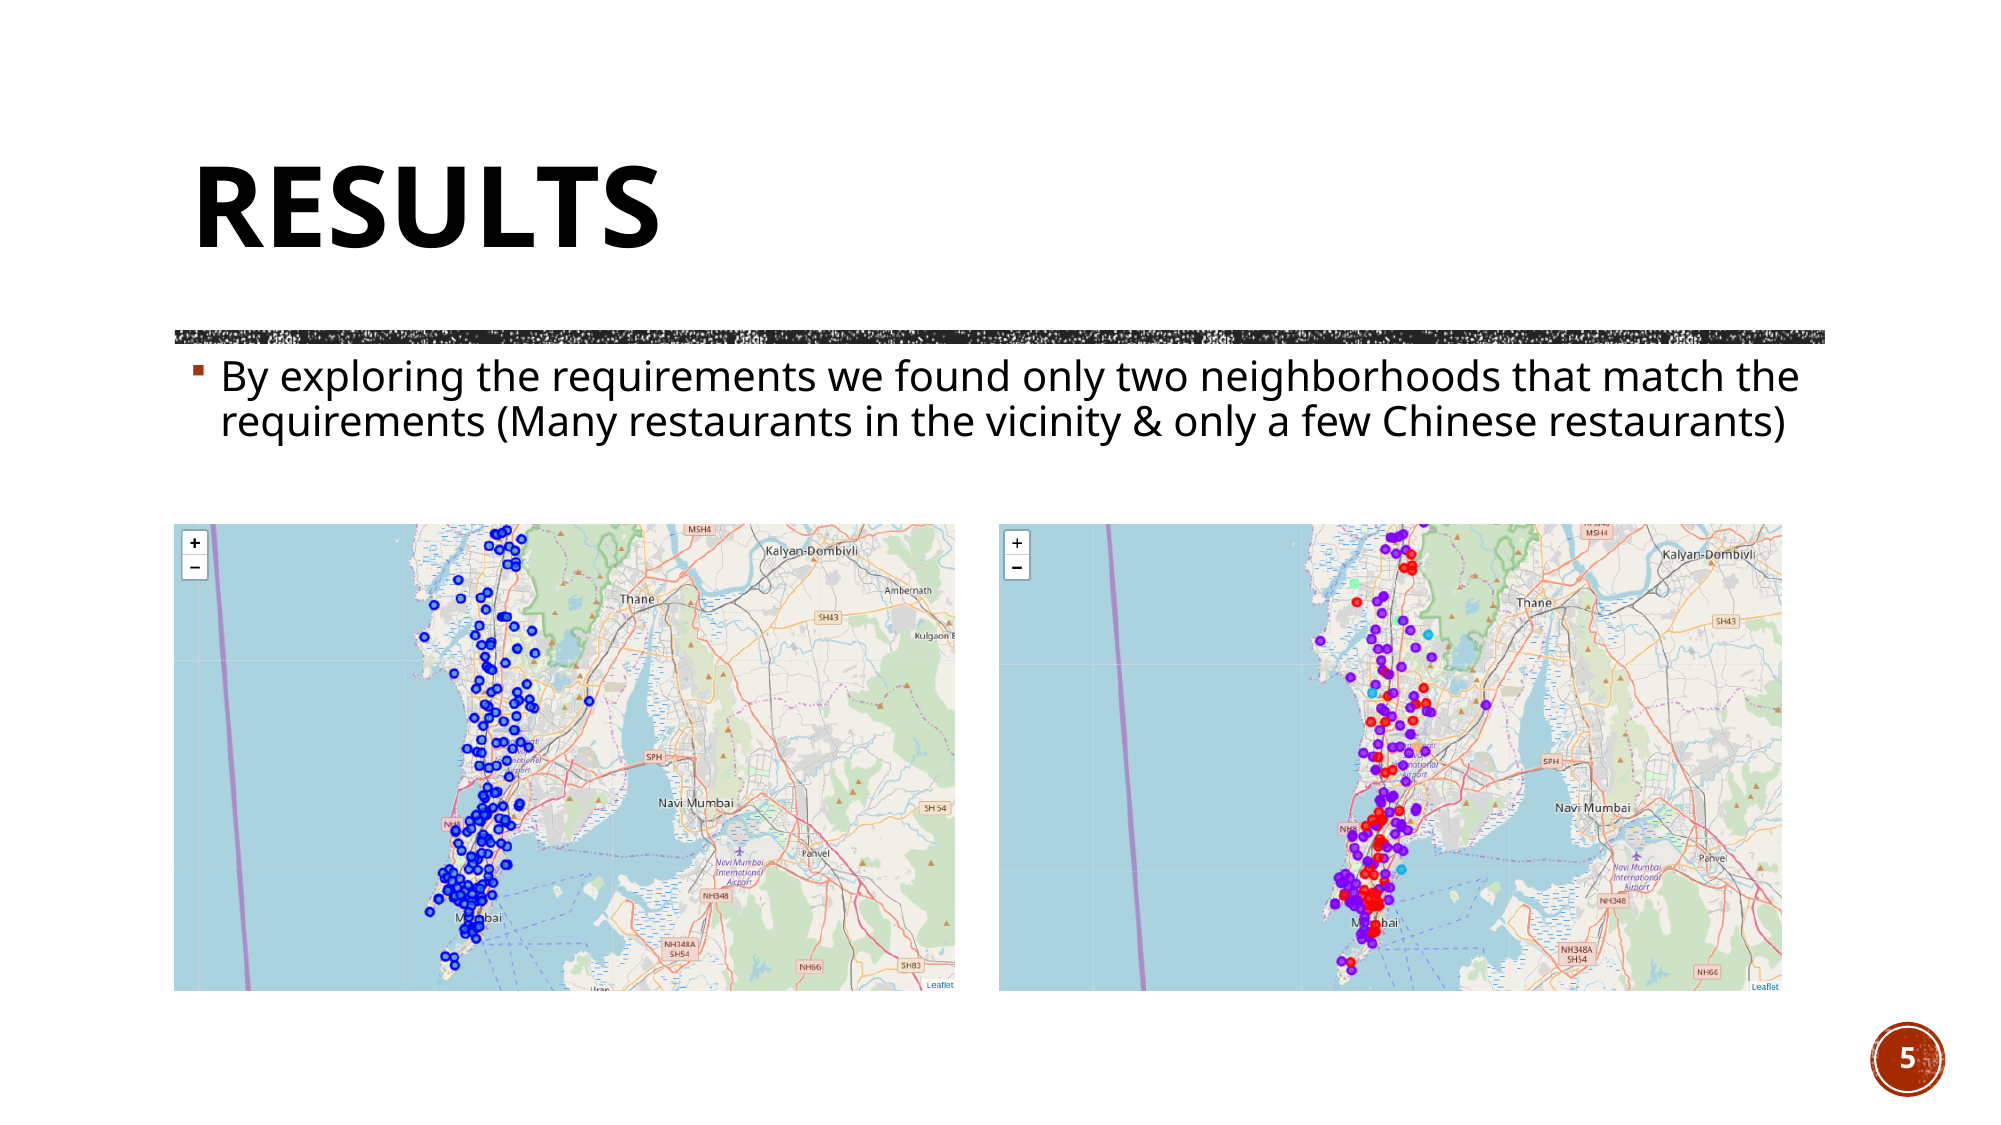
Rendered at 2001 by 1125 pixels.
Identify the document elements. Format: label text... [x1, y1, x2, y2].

list By exploring the requirements we found only two neighborhoods that match the requirements (Many restaurants in the vicinity & only a few Chinese restaurants) [175, 348, 1826, 1013]
text_box [174, 329, 1826, 344]
picture [999, 524, 1782, 991]
picture [174, 524, 955, 991]
title results [175, 79, 1826, 329]
slide_number 5 [1855, 1028, 1961, 1089]
